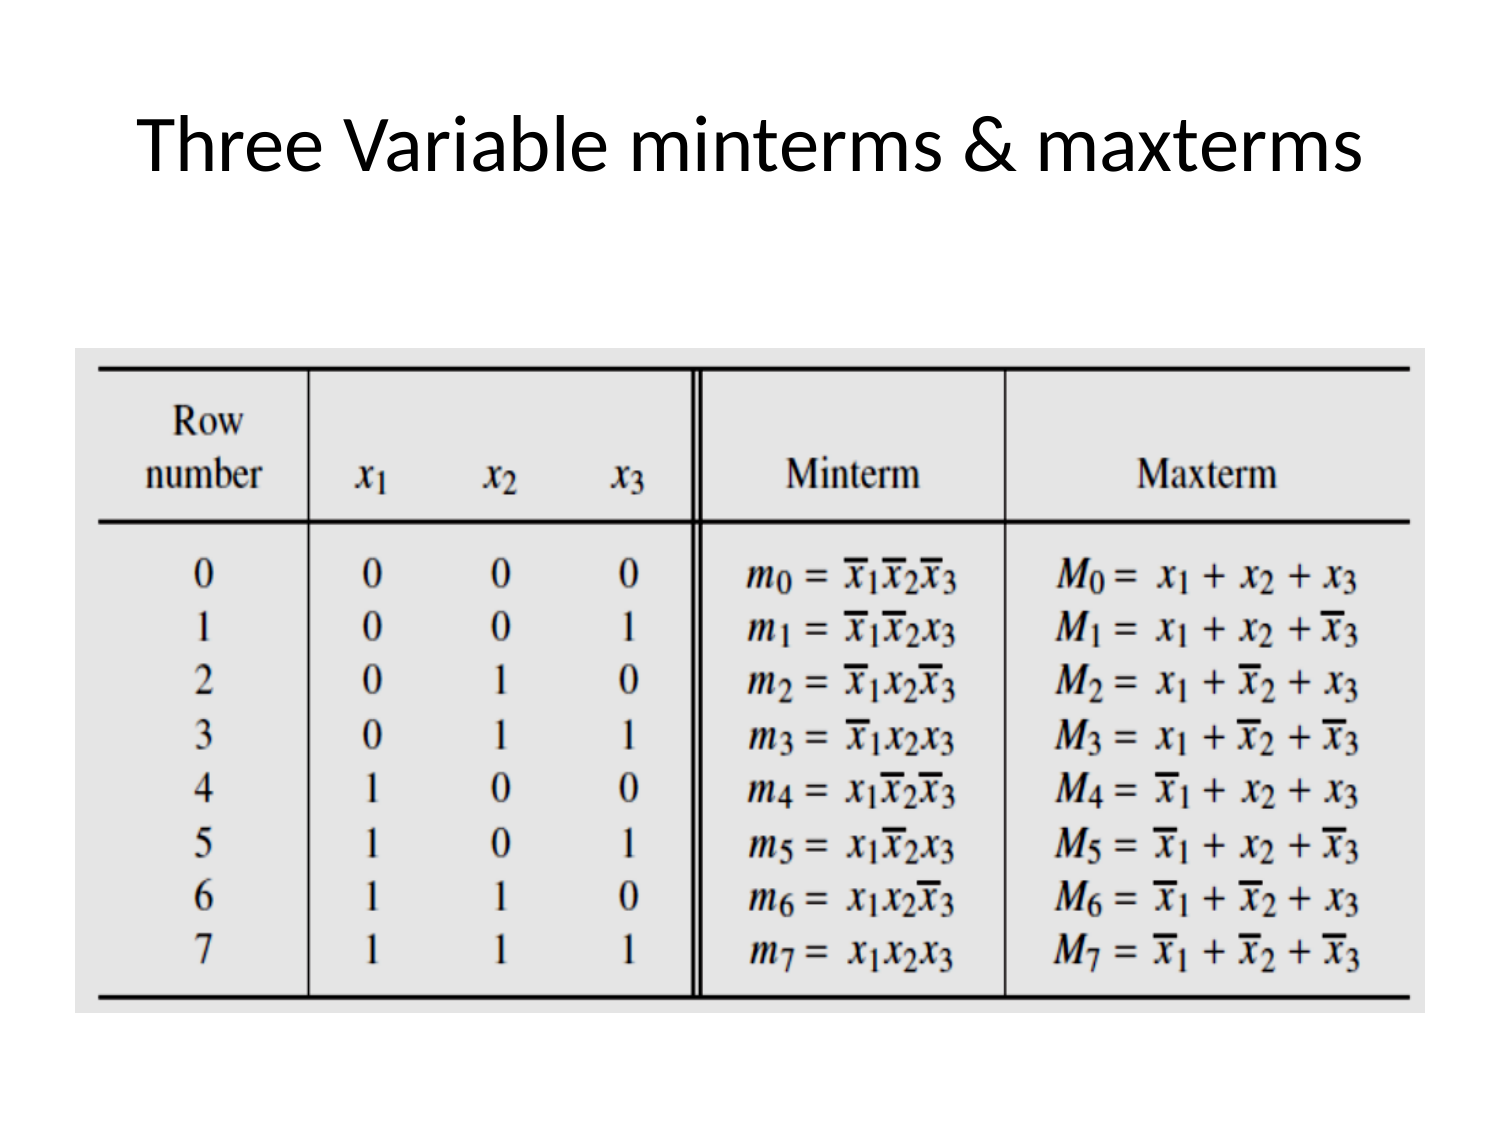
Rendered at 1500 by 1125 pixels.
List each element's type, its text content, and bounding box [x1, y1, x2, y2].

title Three Variable minterms & maxterms [75, 45, 1425, 233]
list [74, 348, 1426, 1013]
